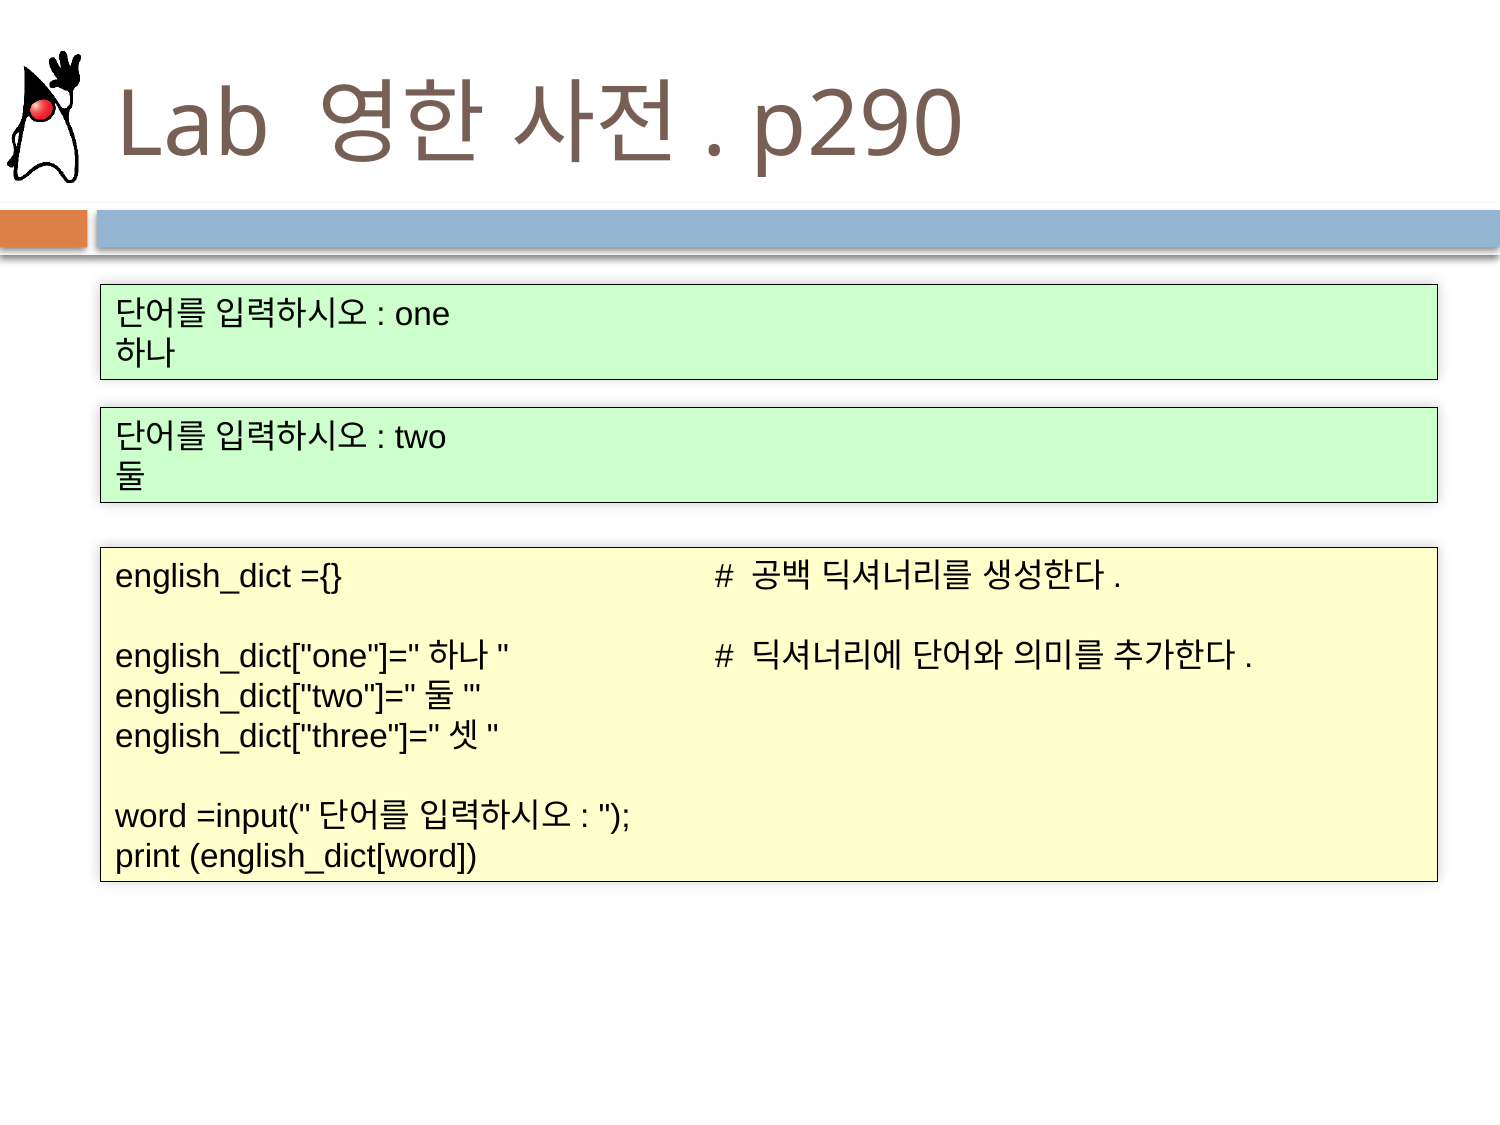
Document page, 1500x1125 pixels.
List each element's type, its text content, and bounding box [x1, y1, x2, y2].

text_box 단어를 입력하시오: one 하나 [100, 284, 1438, 380]
picture [7, 51, 81, 183]
title Lab 영한 사전. p290 [100, 37, 1438, 200]
text_box 단어를 입력하시오: two 둘 [100, 407, 1438, 503]
text_box english_dict ={} # 공백 딕셔너리를 생성한다. english_dict["one"]="하나" # 딕셔너리에 단어와 의미를 추가한다. english_dict["two"]="둘'" english_dict["three"]="셋" word =input("단어를 입력하시오: "); print (english_dict[word]) [100, 547, 1438, 882]
